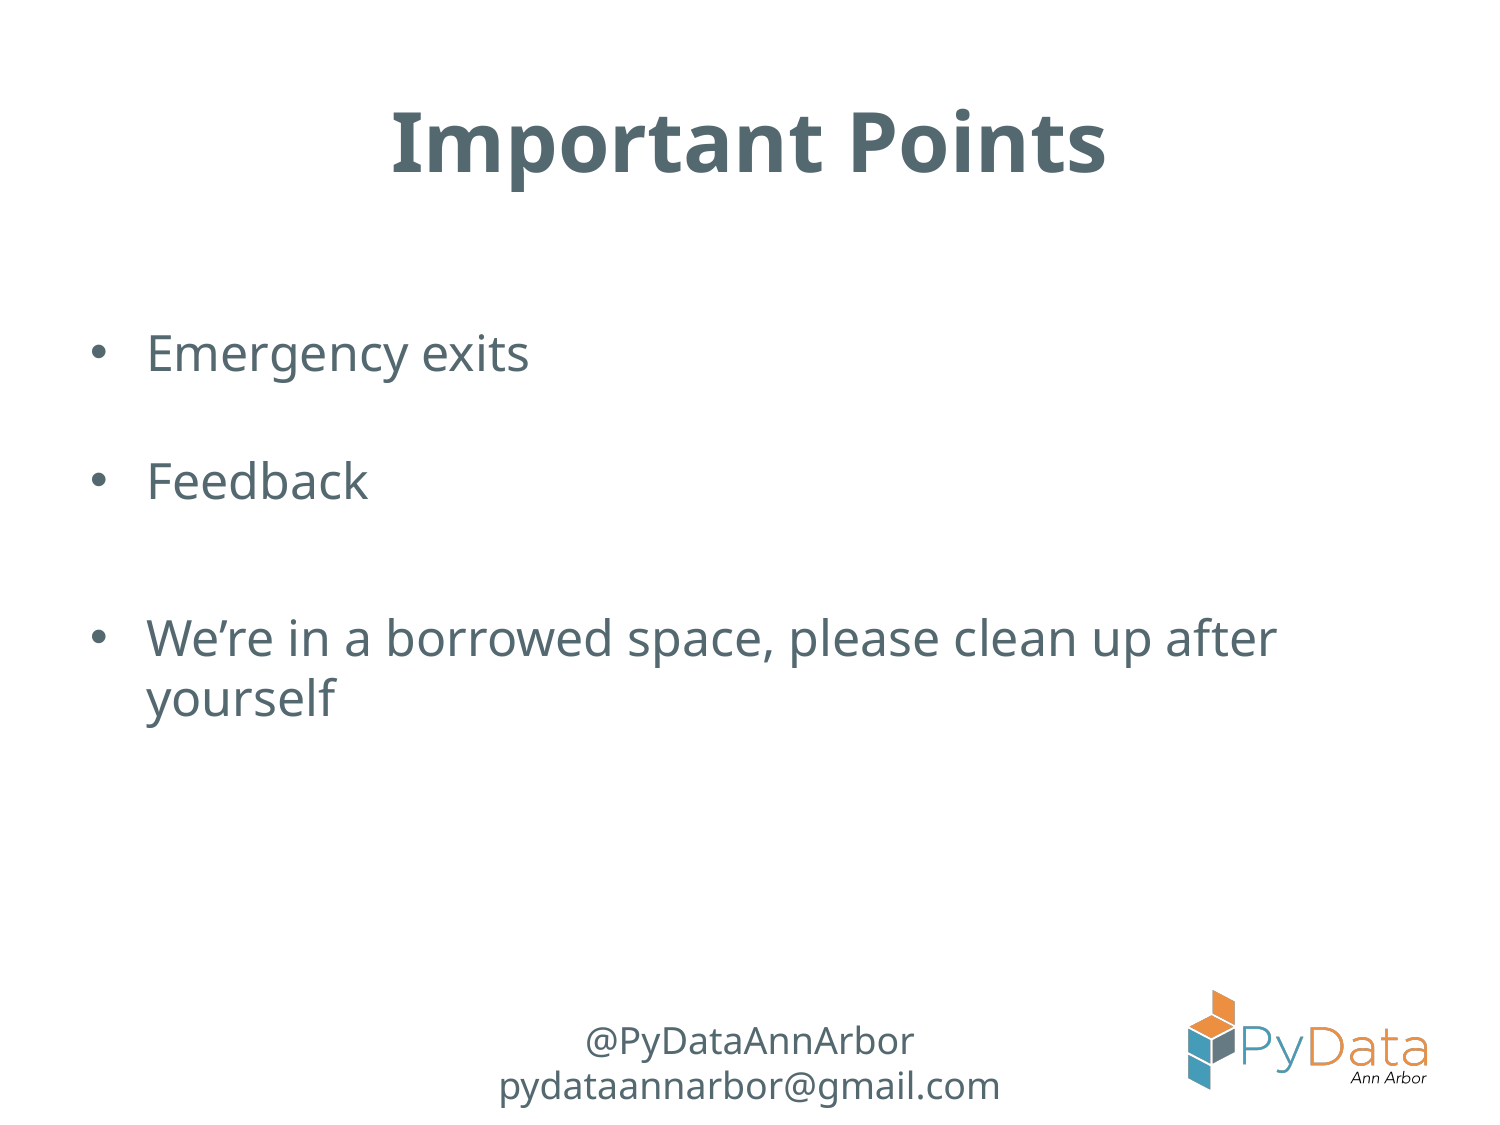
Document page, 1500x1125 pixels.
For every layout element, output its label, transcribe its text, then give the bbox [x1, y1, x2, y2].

list Emergency exits Feedback We’re in a borrowed space, please clean up after yourself [75, 313, 1425, 806]
title Important Points [75, 45, 1425, 233]
picture [1185, 978, 1431, 1101]
